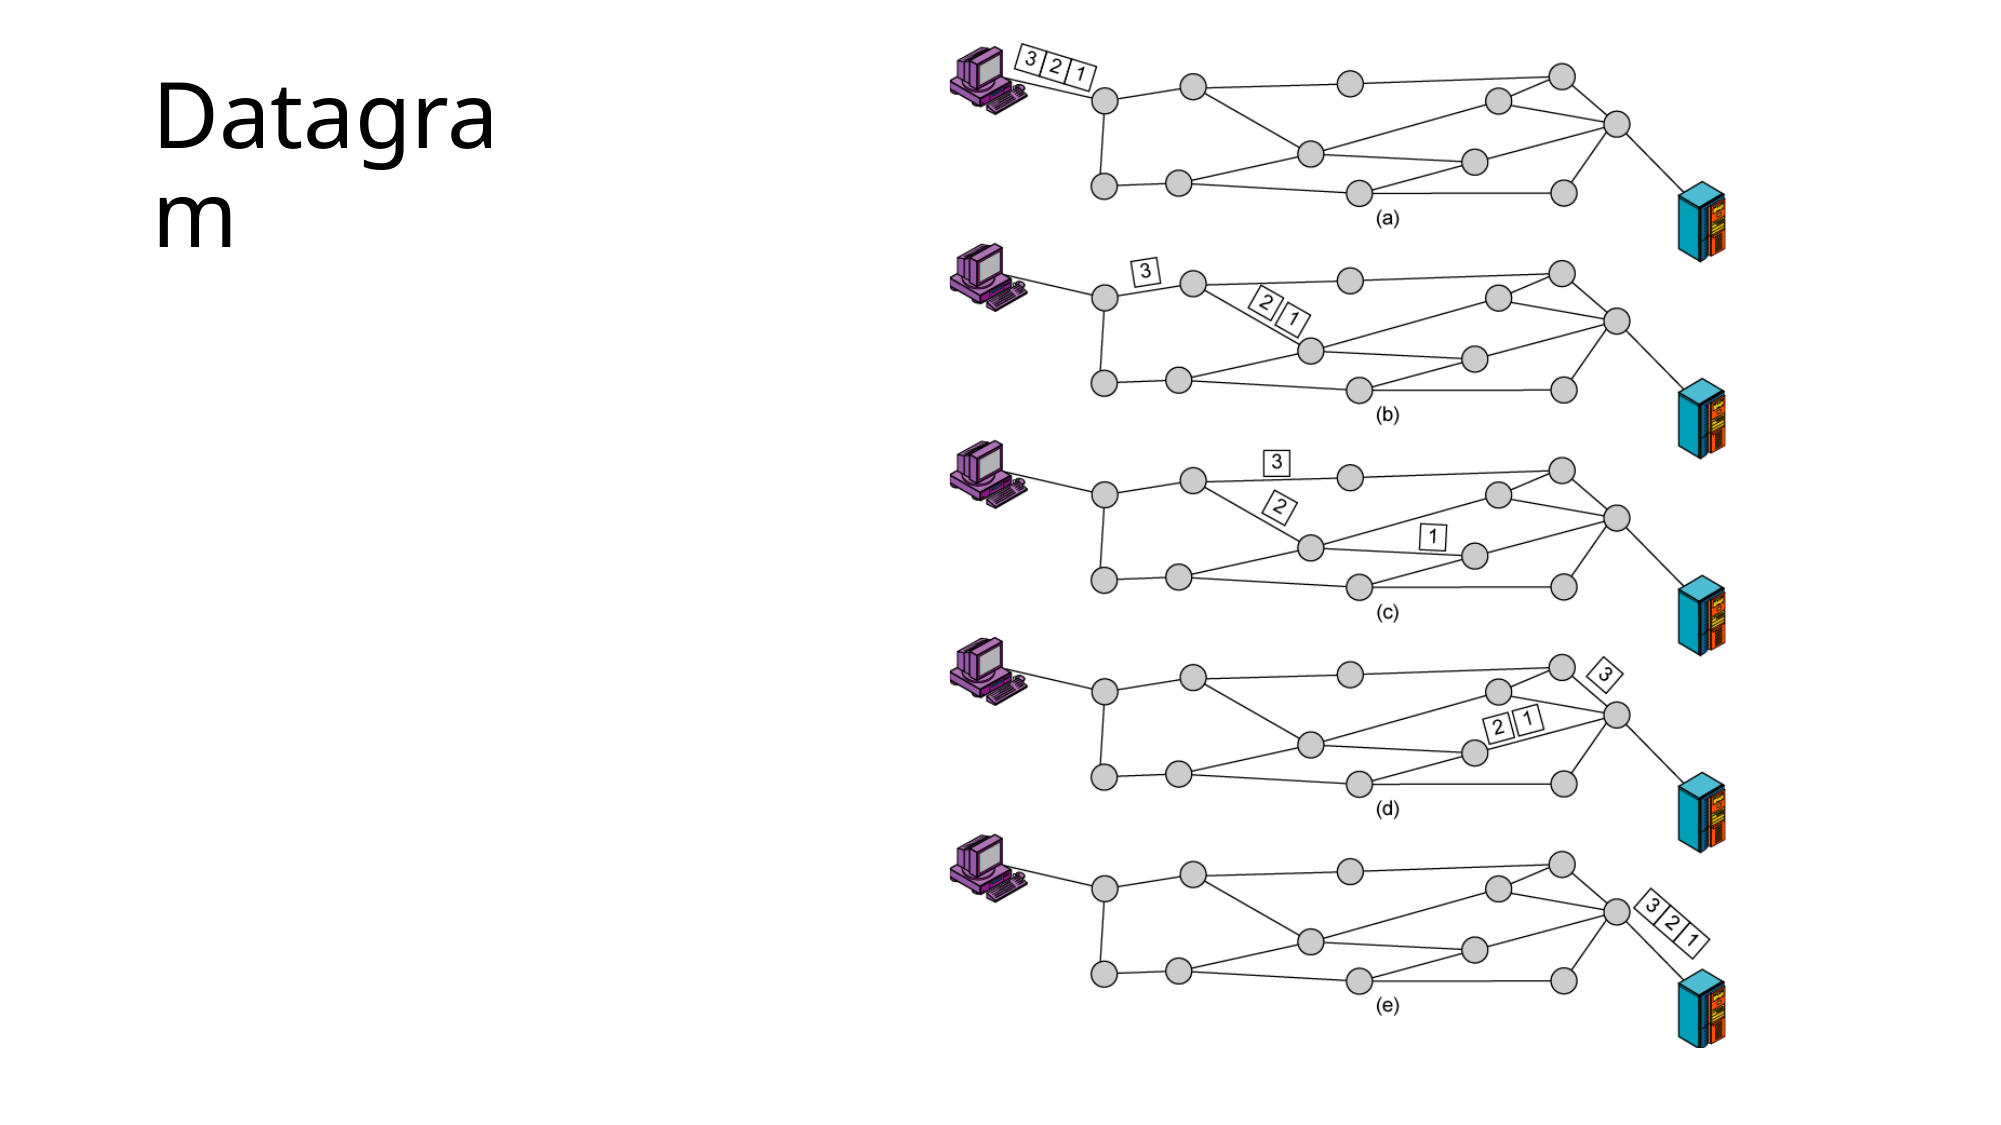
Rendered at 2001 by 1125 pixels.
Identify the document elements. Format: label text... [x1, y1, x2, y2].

title Datagram [137, 59, 594, 278]
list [949, 43, 1726, 1048]
